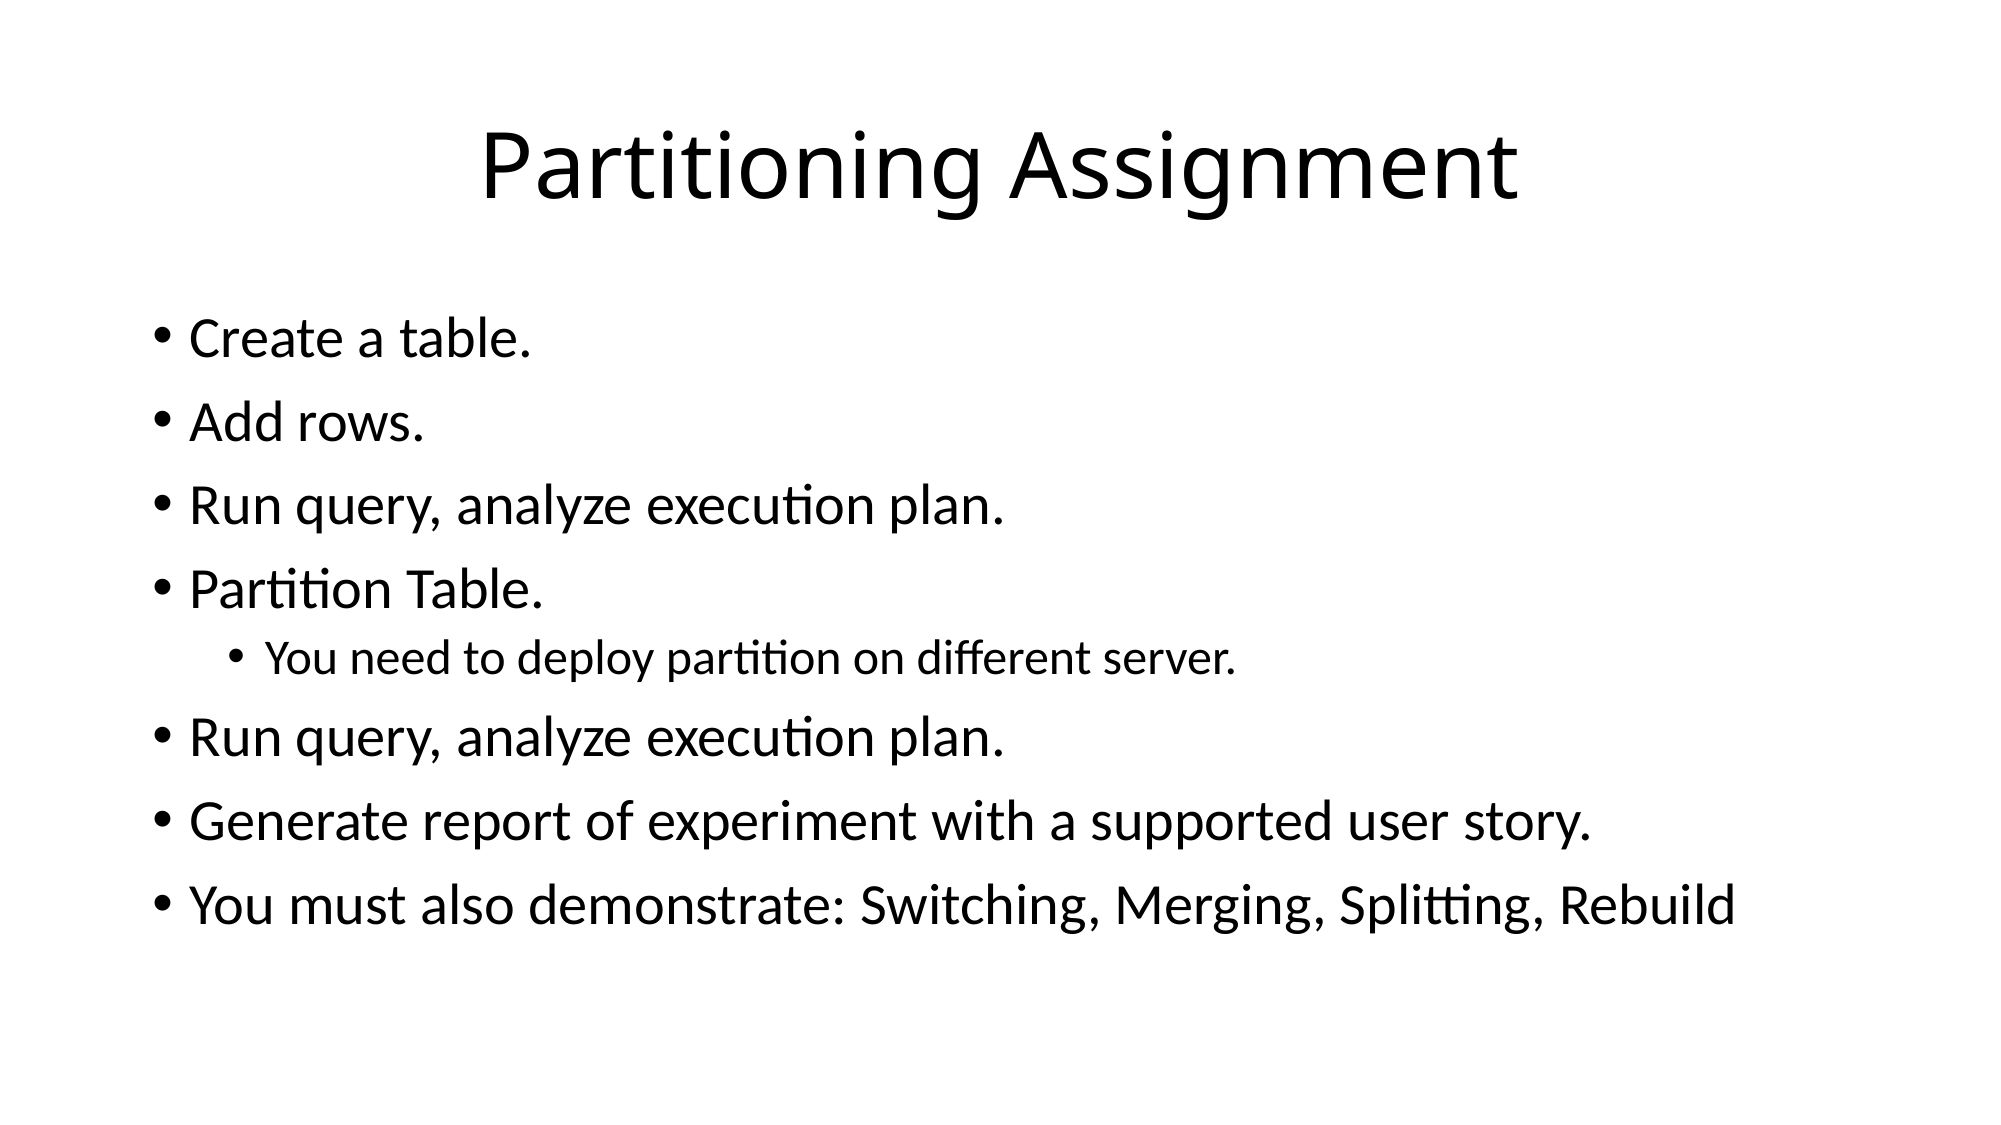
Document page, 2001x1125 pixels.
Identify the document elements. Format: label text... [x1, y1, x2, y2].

title Partitioning Assignment [137, 59, 1863, 278]
list Create a table. Add rows. Run query, analyze execution plan. Partition Table. You need to deploy partition on different server. Run query, analyze execution plan. Generate report of experiment with a supported user story. You must also demonstrate: Switching, Merging, Splitting, Rebuild [137, 299, 1863, 1014]
